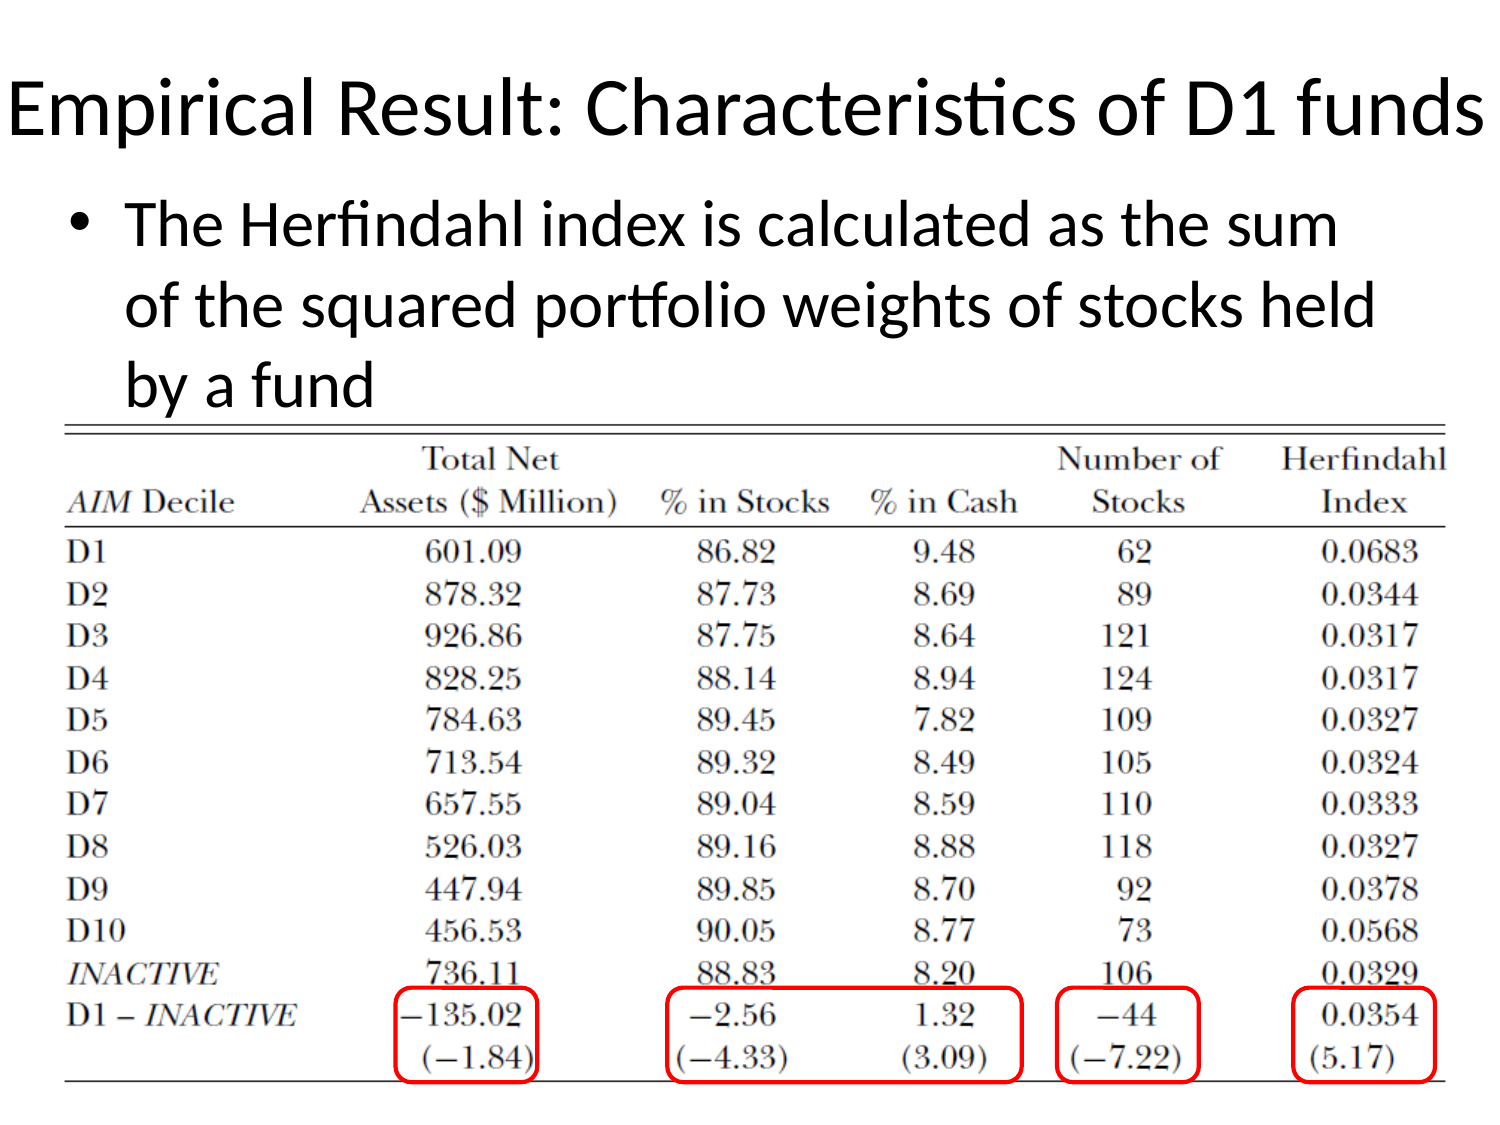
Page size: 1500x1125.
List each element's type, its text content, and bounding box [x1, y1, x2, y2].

list The Herfindahl index is calculated as the sum of the squared portfolio weights of stocks held by a fund [53, 172, 1404, 419]
title Empirical Result: Characteristics of D1 funds [0, 8, 1500, 197]
picture [41, 420, 1459, 1095]
